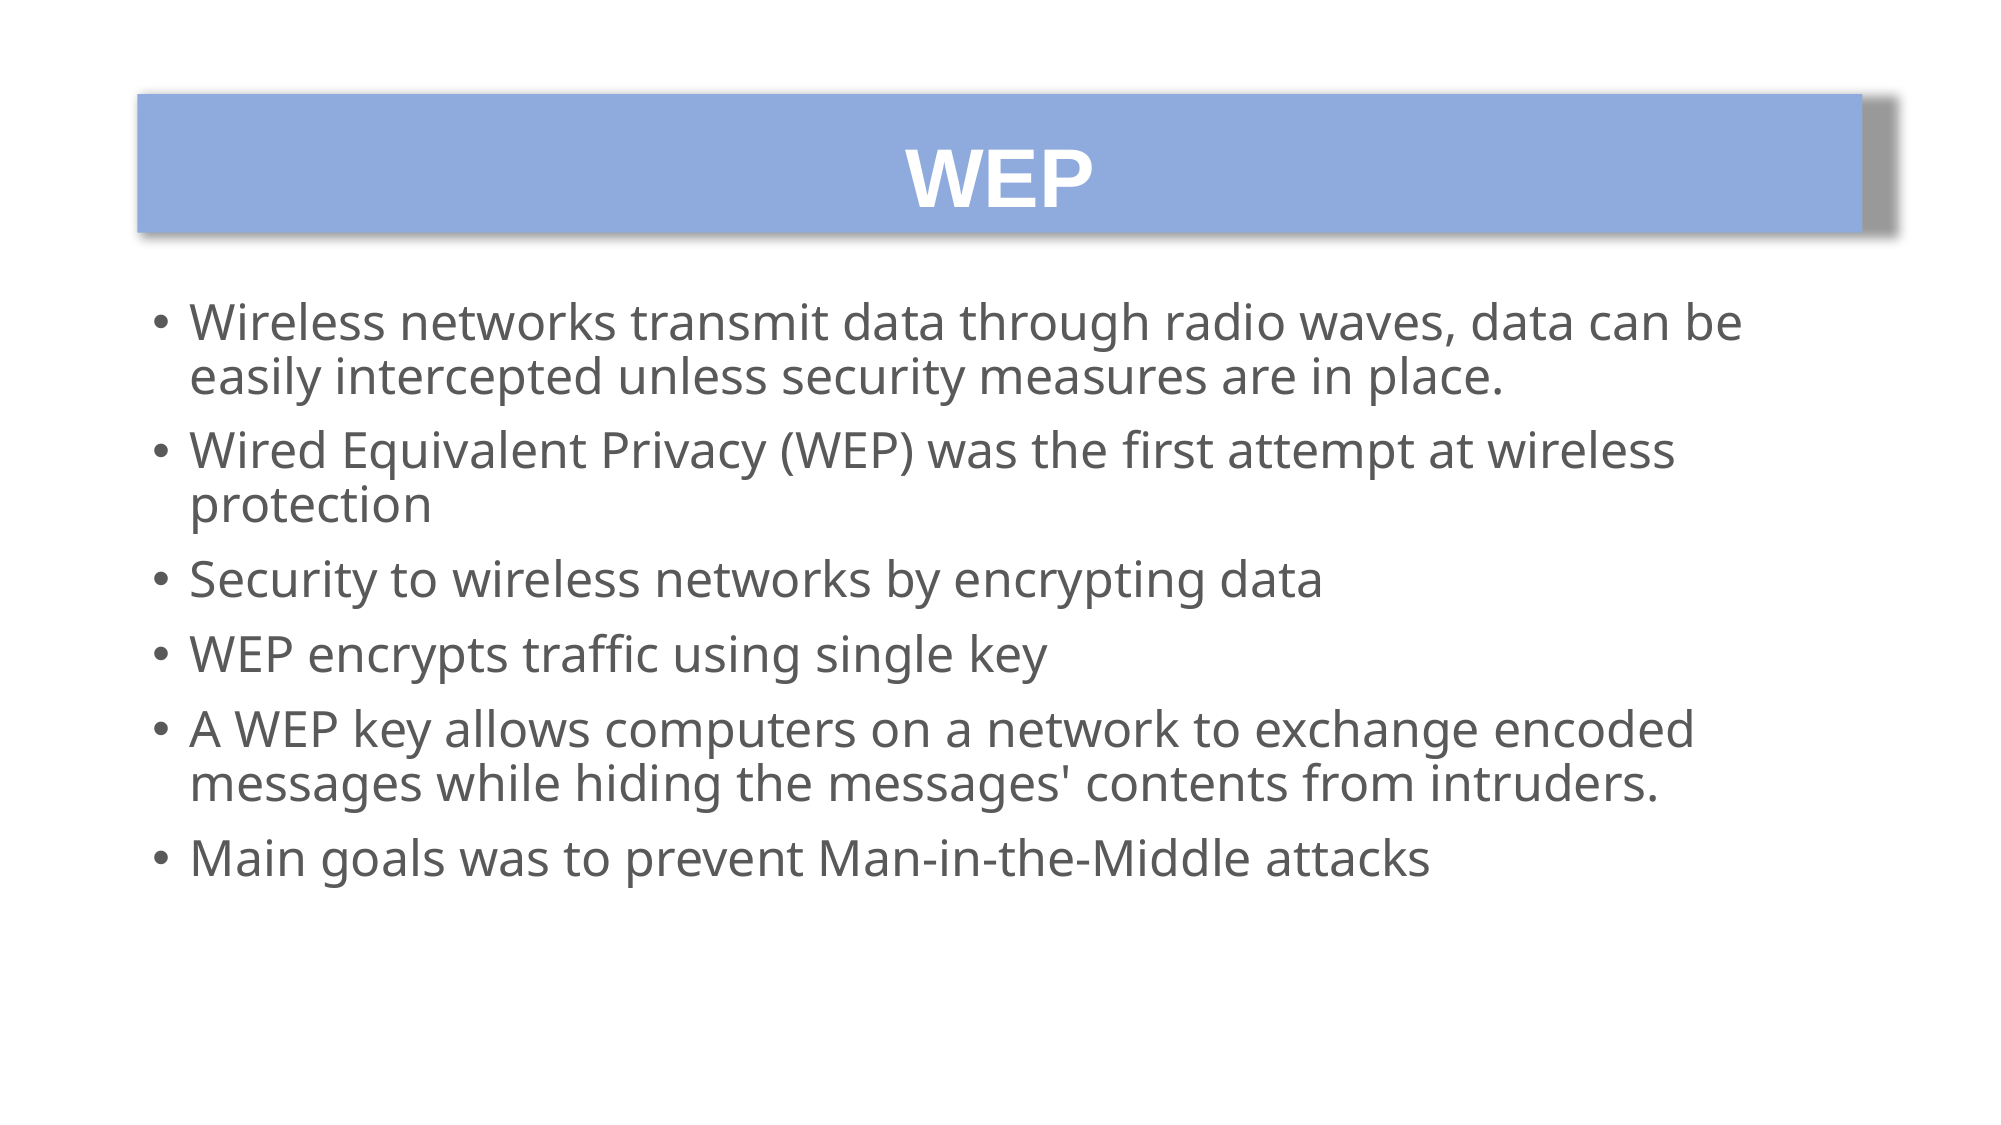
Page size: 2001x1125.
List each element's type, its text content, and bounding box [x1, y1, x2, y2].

list Wireless networks transmit data through radio waves, data can be easily intercepted unless security measures are in place. Wired Equivalent Privacy (WEP) was the first attempt at wireless protection Security to wireless networks by encrypting data WEP encrypts traffic using single key A WEP key allows computers on a network to exchange encoded messages while hiding the messages' contents from intruders. Main goals was to prevent Man-in-the-Middle attacks [137, 289, 1863, 1004]
title WEP [137, 94, 1863, 233]
